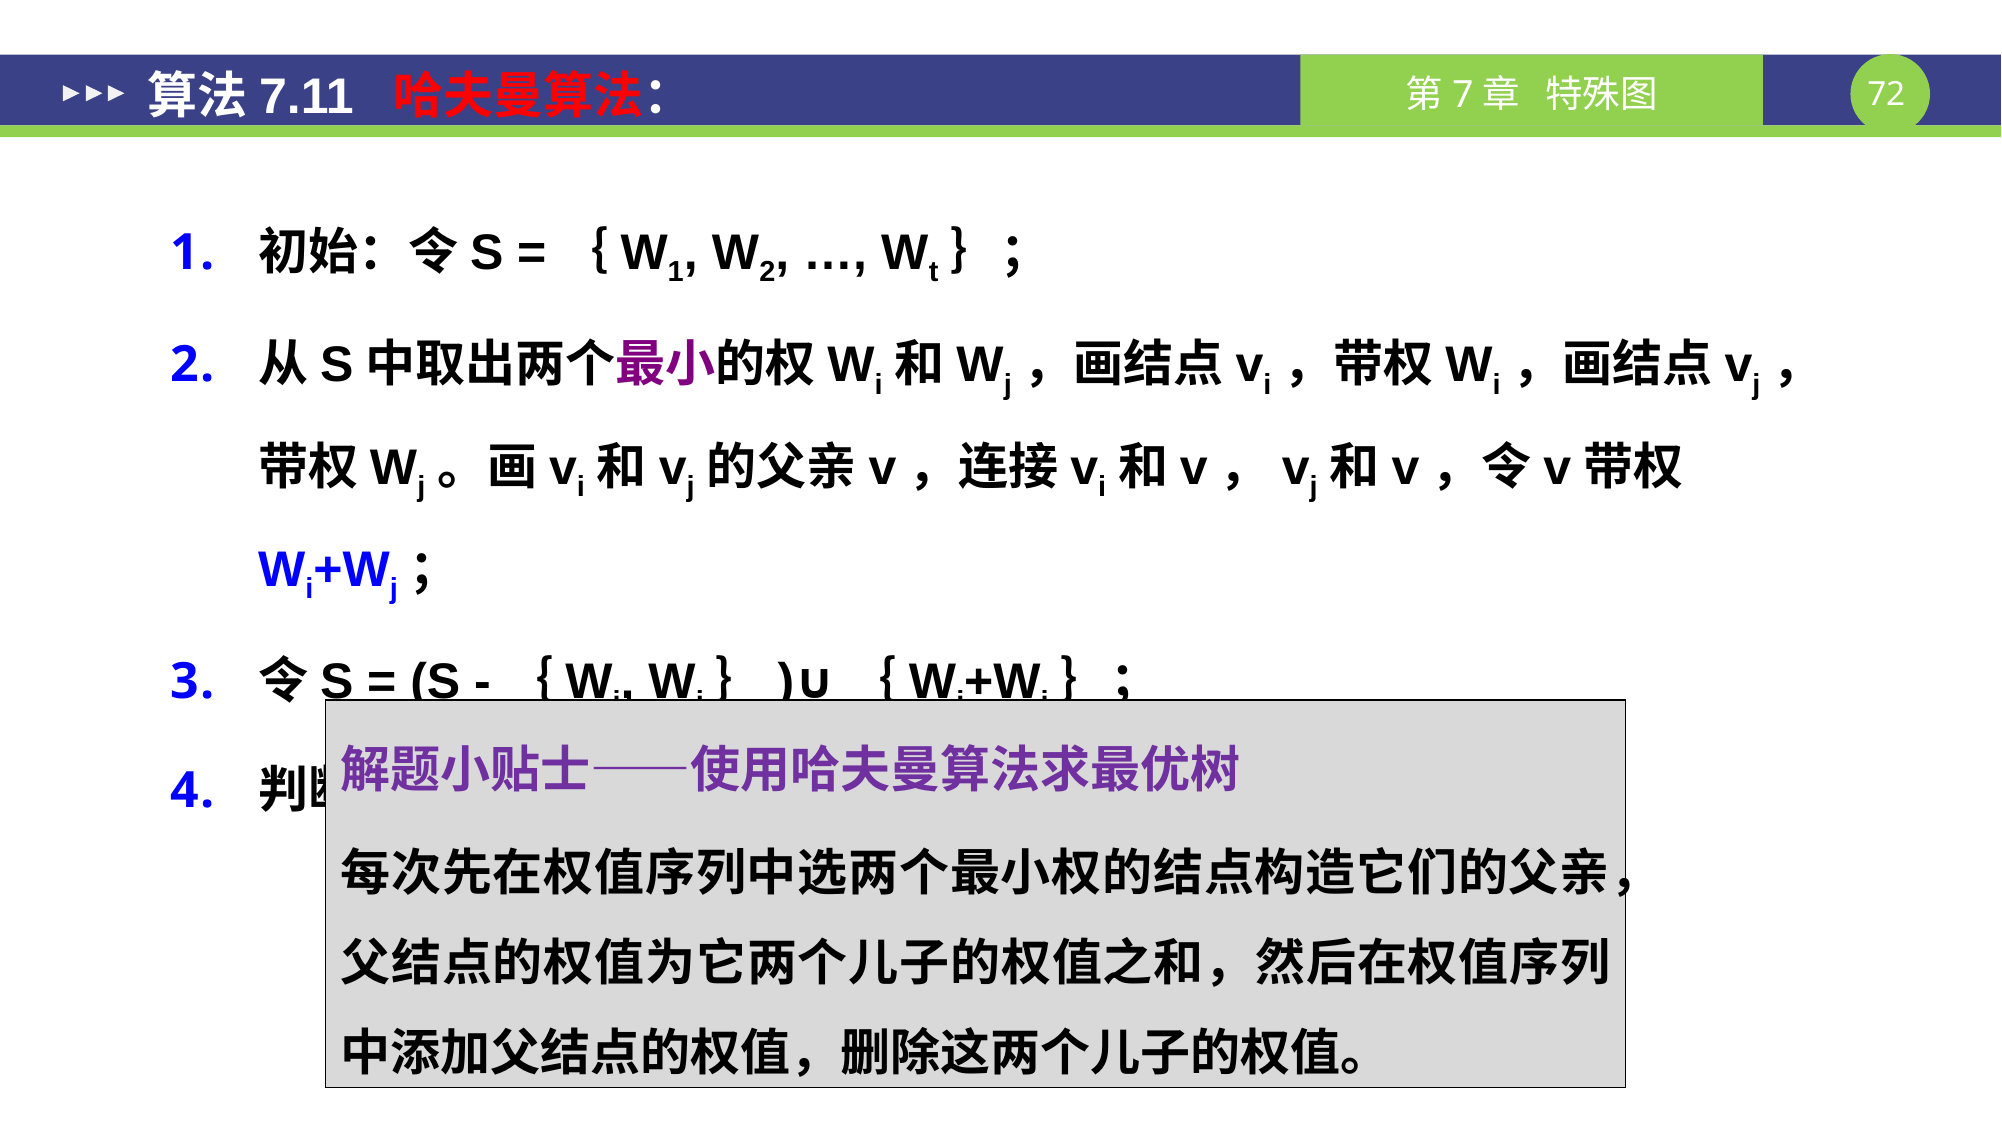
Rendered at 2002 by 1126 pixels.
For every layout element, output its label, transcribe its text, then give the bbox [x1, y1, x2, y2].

list 初始：令S =｛W1, W2, …, Wt｝； 从S中取出两个最小的权Wi和Wj，画结点vi，带权Wi，画结点vj，带权Wj。画vi和vj的父亲v，连接vi和v，vj和v，令v带权Wi+Wj； 令S = (S -｛Wi, Wj｝)∪｛Wi+Wj｝； 判断S是否只含一个元素，若是，则停止，否则转2。 [150, 175, 1851, 713]
title 算法7.11 哈夫曼算法： [127, 57, 1003, 129]
text_box 解题小贴士——使用哈夫曼算法求最优树 每次先在权值序列中选两个最小权的结点构造它们的父亲，父结点的权值为它两个儿子的权值之和，然后在权值序列中添加父结点的权值，删除这两个儿子的权值。 [325, 700, 1626, 1088]
